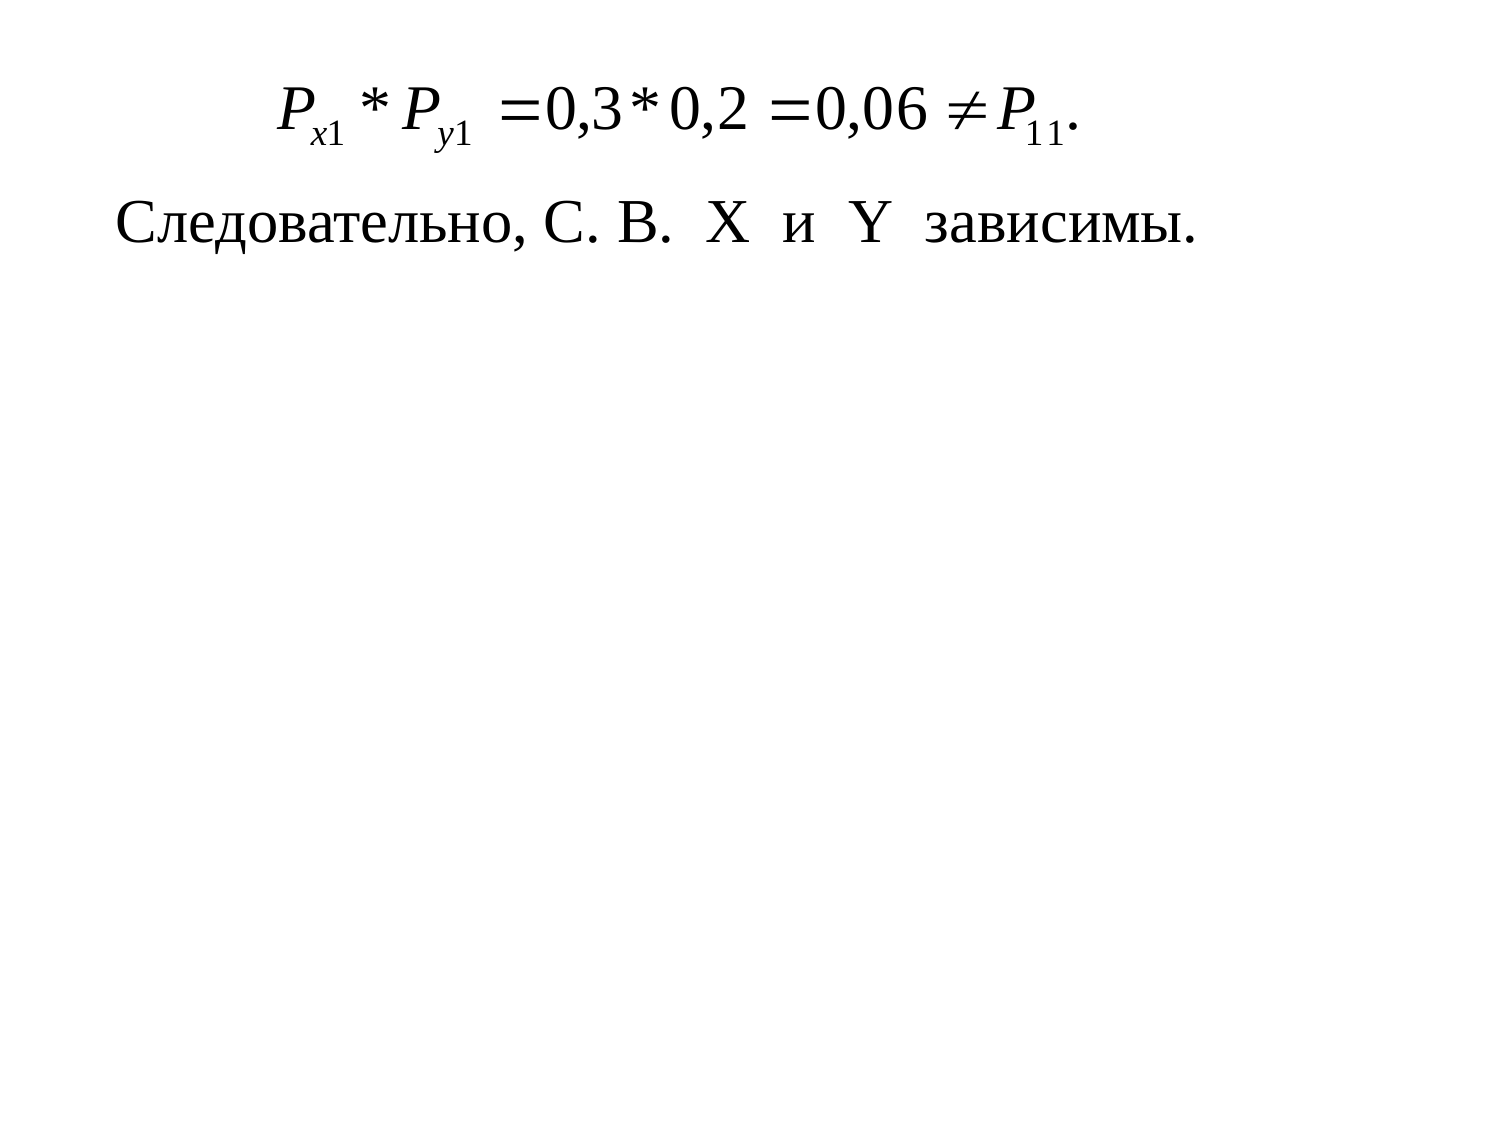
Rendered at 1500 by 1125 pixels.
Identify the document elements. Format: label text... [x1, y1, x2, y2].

text_box Следовательно, С. В. Х и Y зависимы. [100, 172, 1214, 263]
picture [265, 66, 1092, 168]
